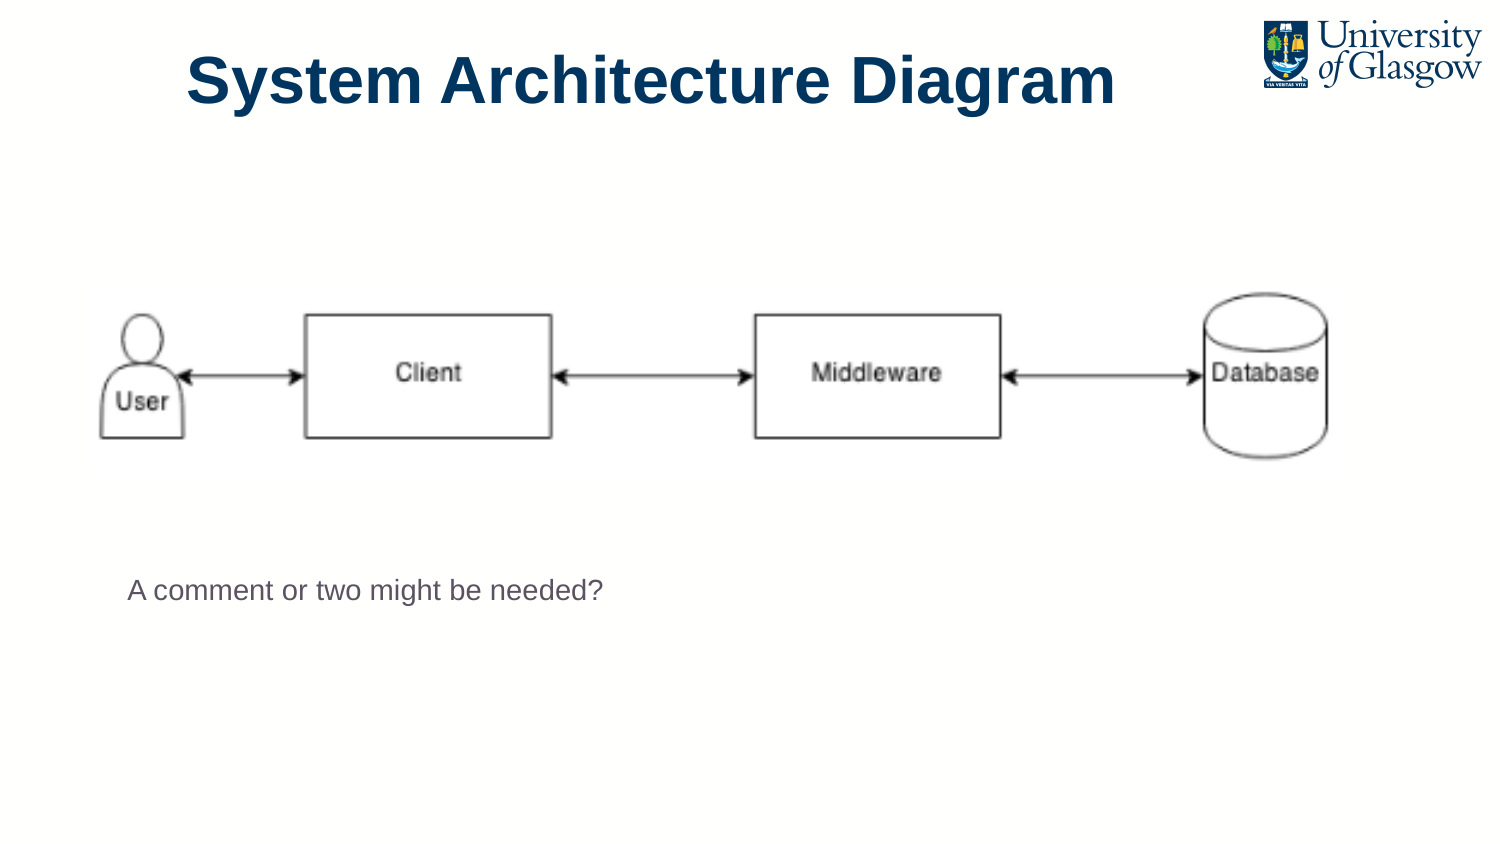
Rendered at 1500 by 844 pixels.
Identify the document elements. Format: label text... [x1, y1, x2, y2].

text_box A comment or two might be needed? [112, 563, 1294, 824]
picture [1263, 19, 1482, 88]
text_box System Architecture Diagram [171, 38, 1235, 209]
picture [88, 287, 1343, 476]
